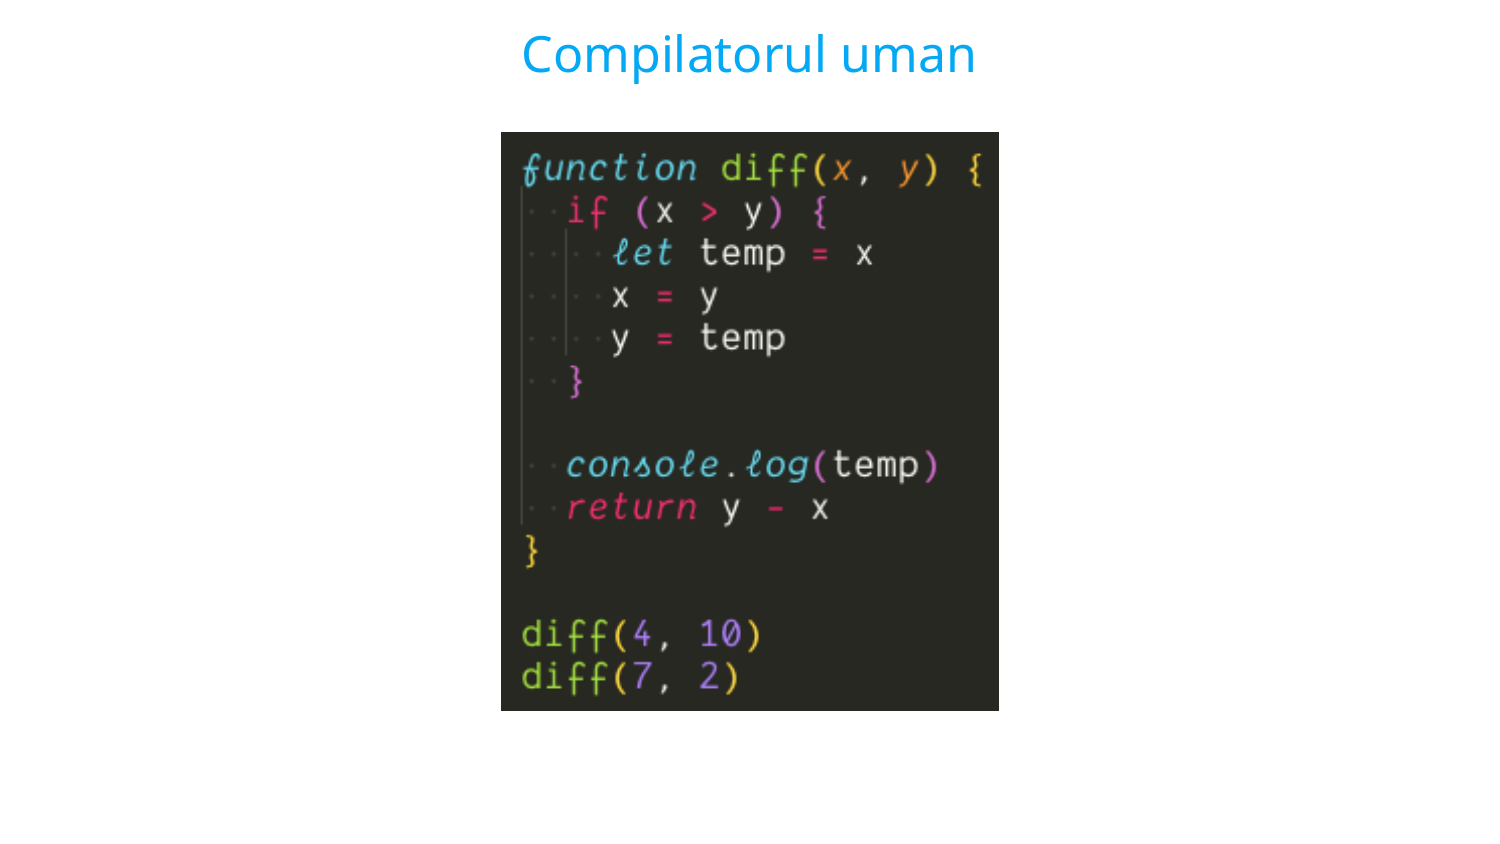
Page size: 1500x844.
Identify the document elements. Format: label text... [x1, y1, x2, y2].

text_box Compilatorul uman [0, 0, 1500, 105]
picture [500, 132, 1000, 712]
